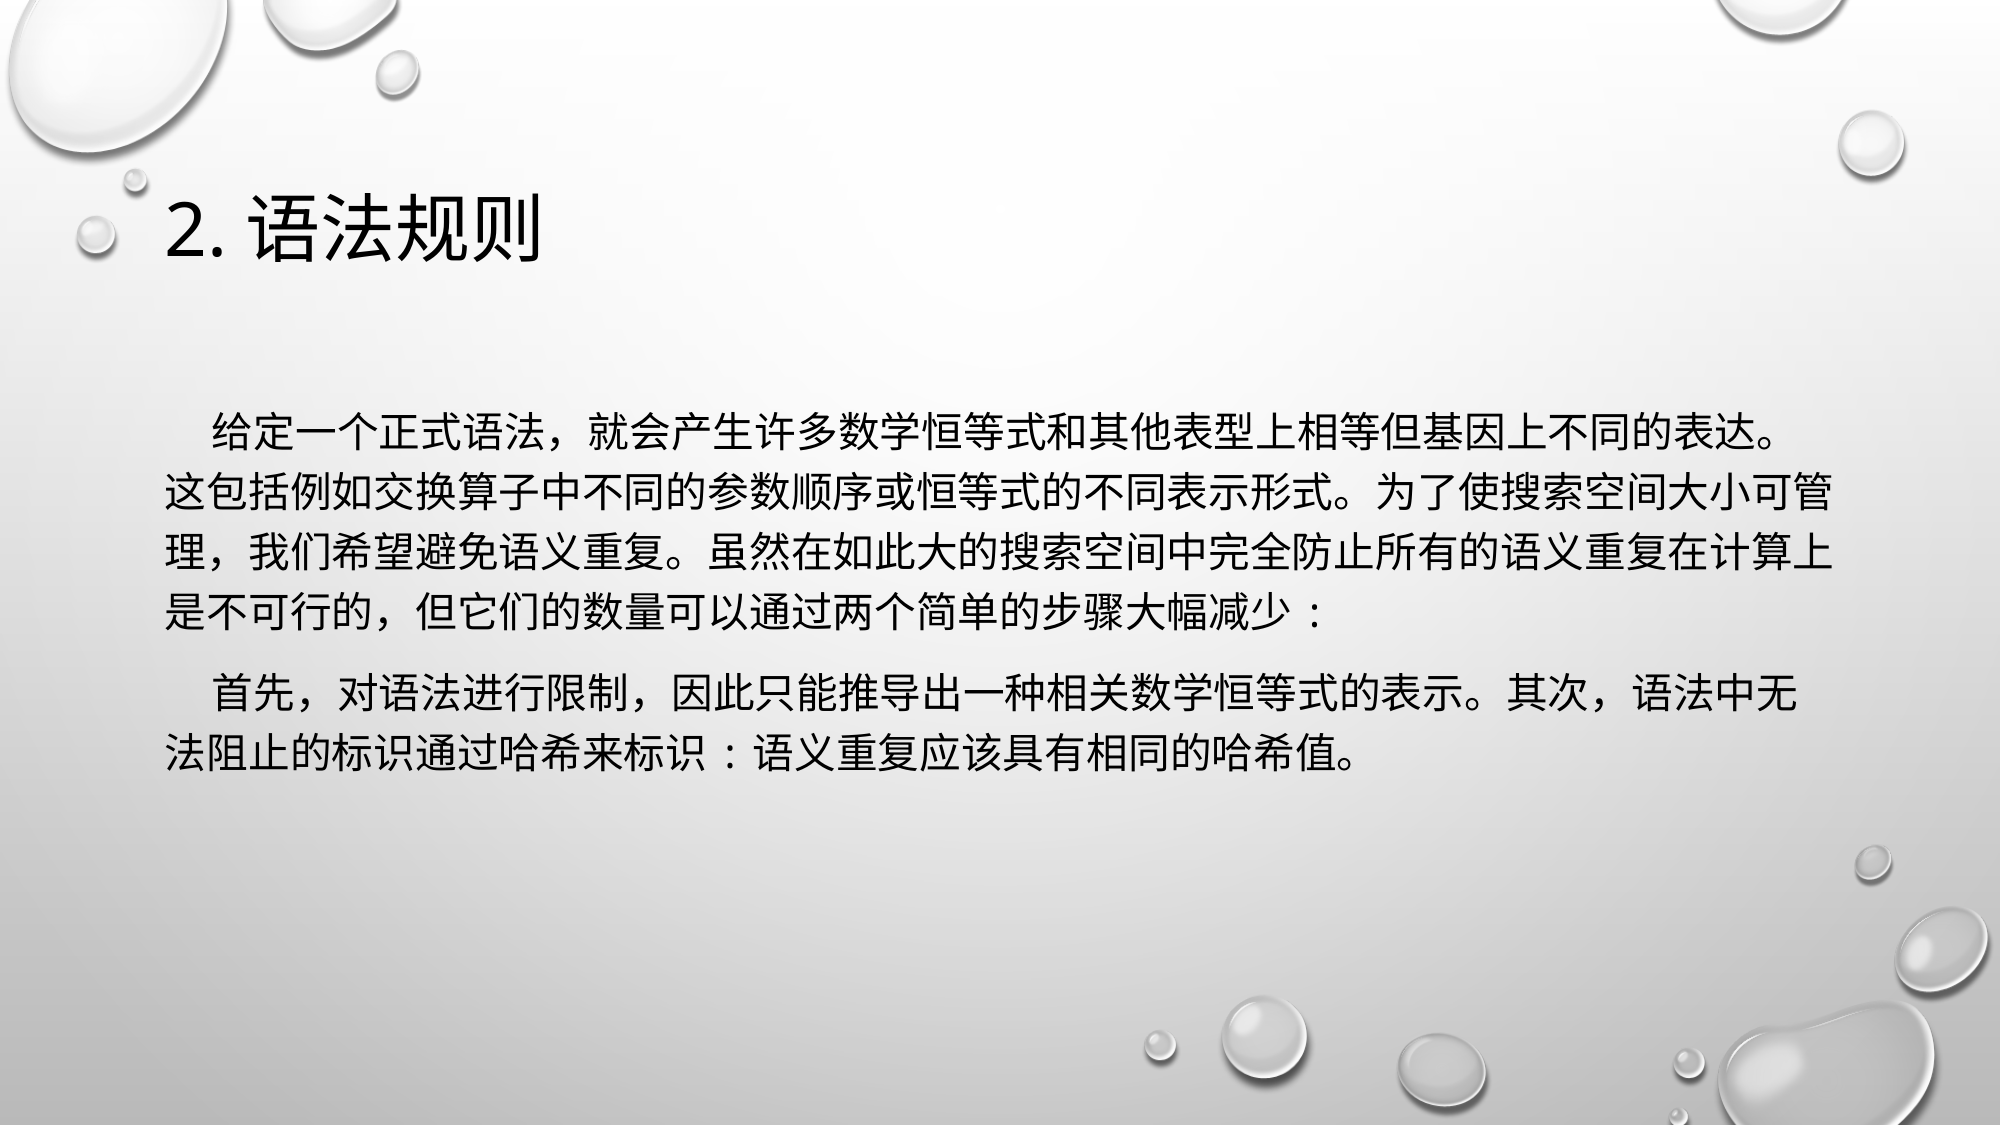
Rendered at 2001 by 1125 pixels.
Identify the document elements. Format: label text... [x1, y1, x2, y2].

list 给定一个正式语法，就会产生许多数学恒等式和其他表型上相等但基因上不同的表达。这包括例如交换算子中不同的参数顺序或恒等式的不同表示形式。为了使搜索空间大小可管理，我们希望避免语义重复。虽然在如此大的搜索空间中完全防止所有的语义重复在计算上是不可行的，但它们的数量可以通过两个简单的步骤大幅减少: 首先，对语法进行限制，因此只能推导出一种相关数学恒等式的表示。其次，语法中无法阻止的标识通过哈希来标识:语义重复应该具有相同的哈希值。 [149, 388, 1850, 950]
title 2.语法规则 [149, 101, 1851, 364]
picture [0, 0, 2000, 1125]
